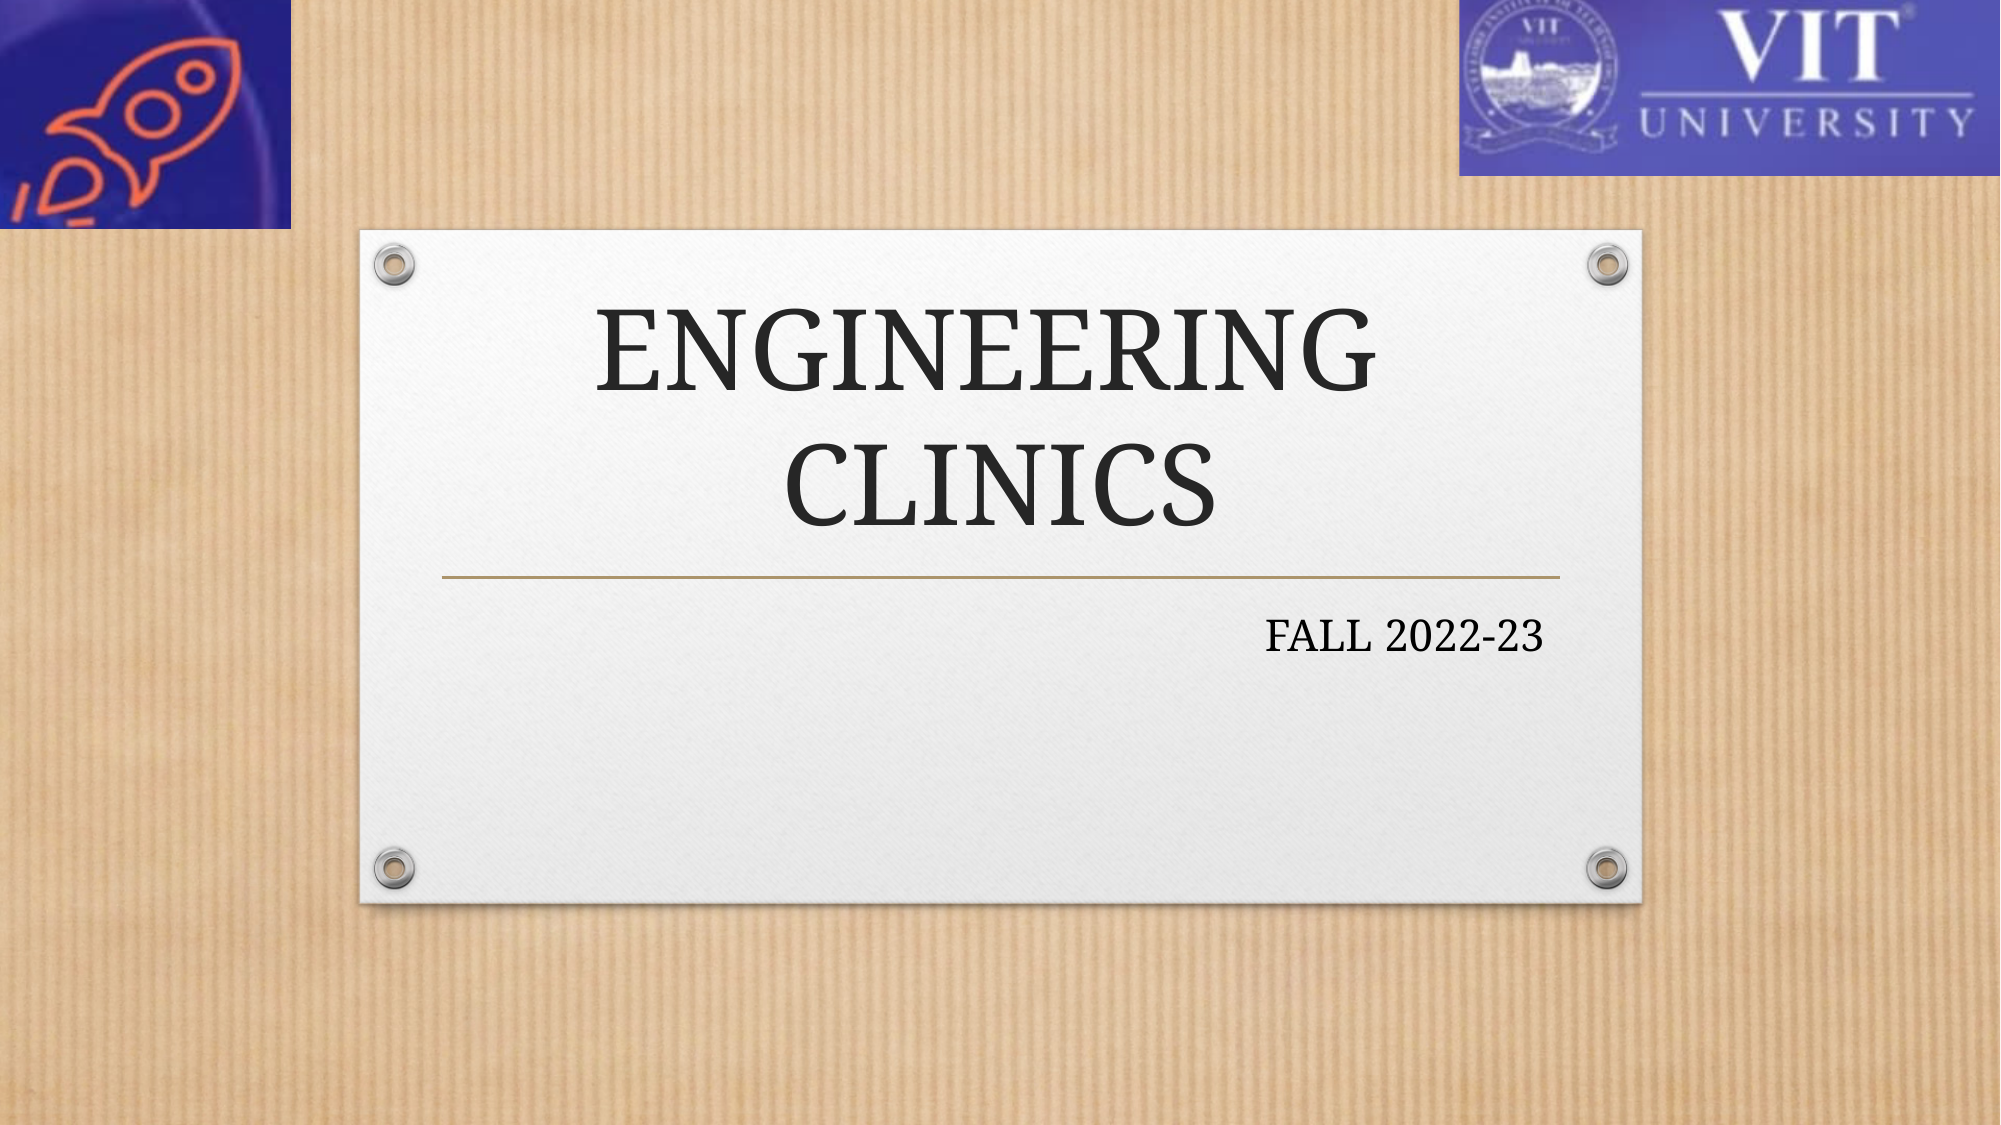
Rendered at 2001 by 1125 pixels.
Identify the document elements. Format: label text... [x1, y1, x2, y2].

title ENGINEERING CLINICS [441, 306, 1560, 556]
subtitle FALL 2022-23 [441, 600, 1560, 817]
picture [0, 0, 2001, 1125]
